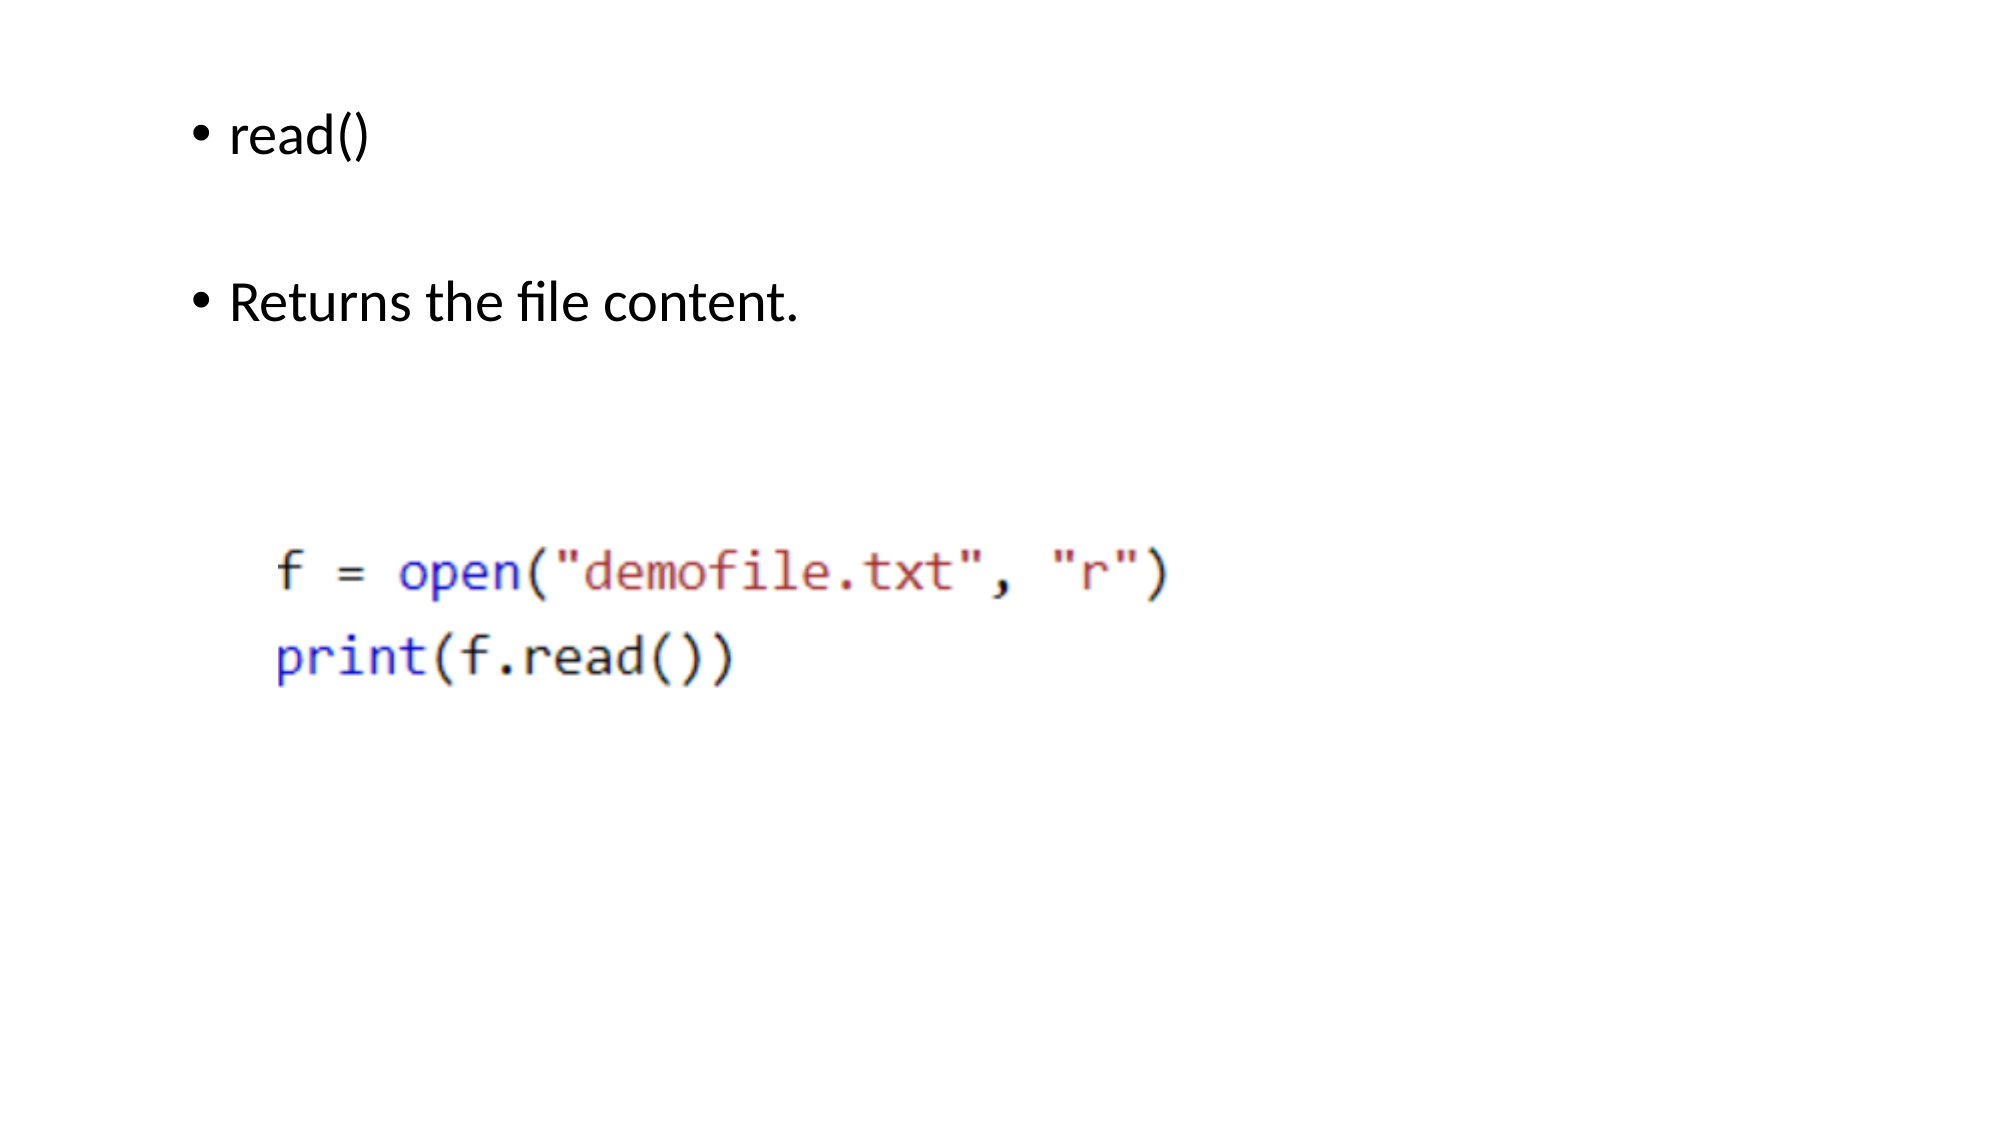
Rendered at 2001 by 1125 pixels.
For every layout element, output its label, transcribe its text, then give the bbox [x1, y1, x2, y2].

picture [278, 513, 1254, 702]
list read() Returns the file content. [176, 96, 1863, 1014]
